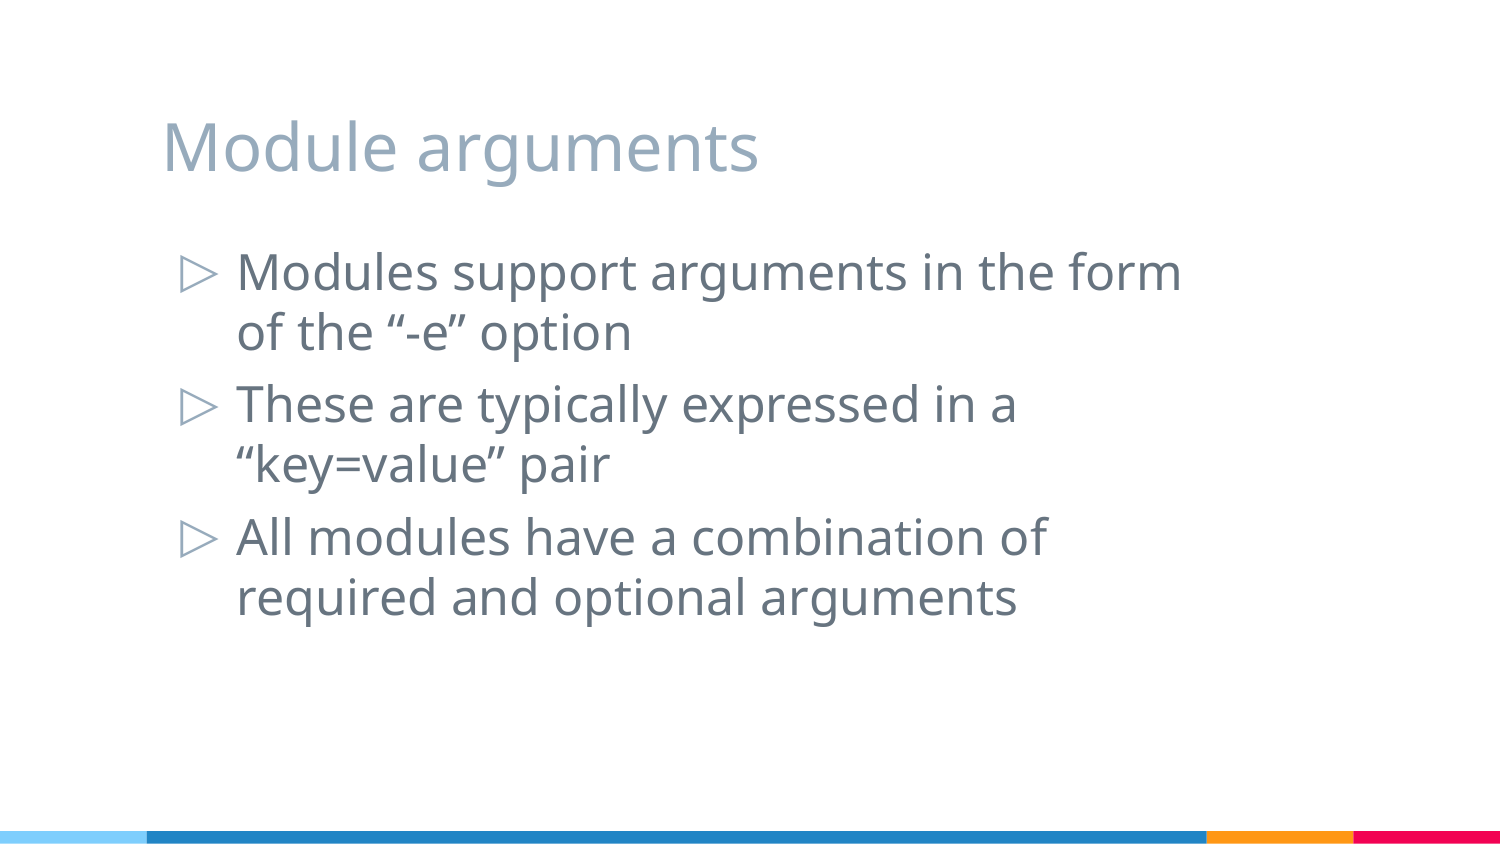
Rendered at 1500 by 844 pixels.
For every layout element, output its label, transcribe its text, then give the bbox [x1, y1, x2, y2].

title Module arguments [146, 58, 1208, 200]
list Modules support arguments in the form of the “-e” option These are typically expressed in a “key=value” pair All modules have a combination of required and optional arguments [146, 224, 1208, 809]
